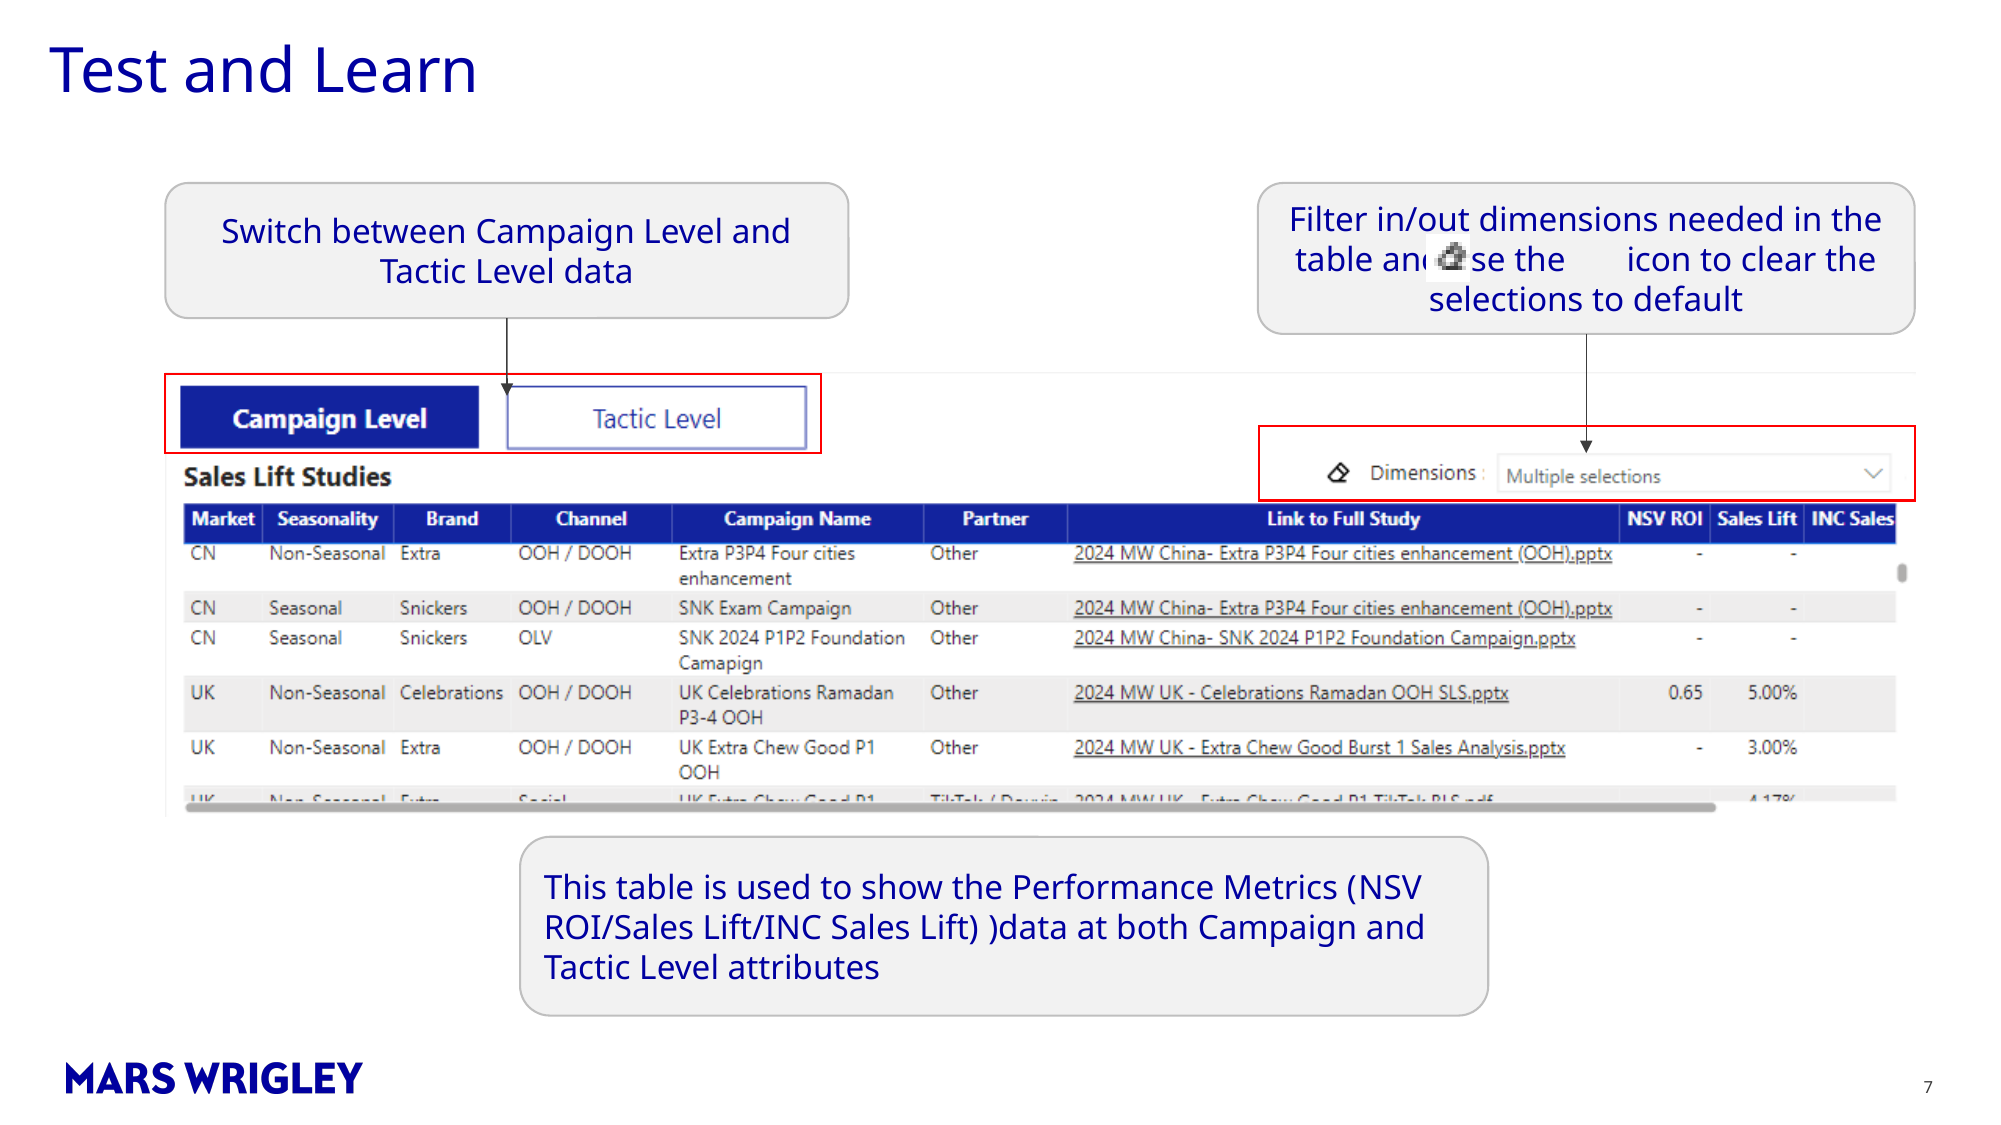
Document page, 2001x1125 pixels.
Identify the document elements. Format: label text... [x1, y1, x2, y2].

text_box Filter in/out dimensions needed in the table and use the icon to clear the selections to default [1257, 182, 1915, 334]
text_box Switch between Campaign Level and Tactic Level data [165, 183, 849, 319]
picture [165, 372, 1916, 817]
title Test and Learn [49, 42, 1916, 118]
picture [1425, 234, 1470, 283]
picture [66, 1062, 363, 1094]
slide_number 7 [1807, 1076, 1933, 1107]
text_box This table is used to show the Performance Metrics (NSV ROI/Sales Lift/INC Sales Lift) )data at both Campaign and Tactic Level attributes [520, 836, 1489, 1016]
